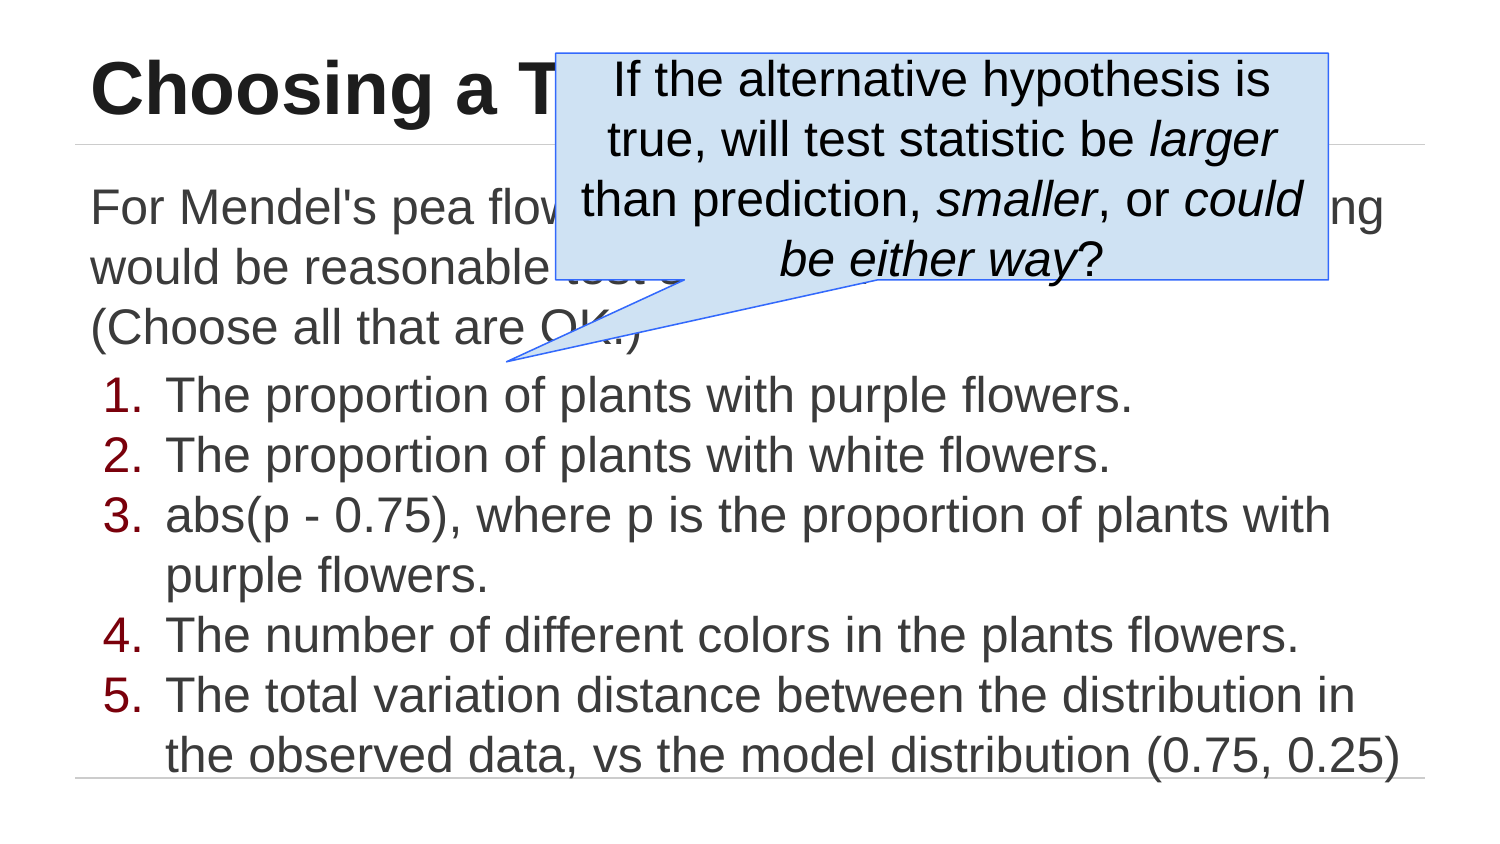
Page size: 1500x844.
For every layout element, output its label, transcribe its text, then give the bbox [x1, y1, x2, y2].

text_box If the alternative hypothesis is true, will test statistic be larger than prediction, smaller, or could be either way? [506, 53, 1329, 362]
title Choosing a Test Statistic [75, 33, 1175, 145]
list For Mendel's pea flower experiment, which of the following would be reasonable test statistics? (Choose all that are OK.) The proportion of plants with purple flowers. The proportion of plants with white flowers. abs(p - 0.75), where p is the proportion of plants with purple flowers. The number of different colors in the plants flowers. The total variation distance between the distribution in the observed data, vs the model distribution (0.75, 0.25) [75, 159, 1425, 754]
